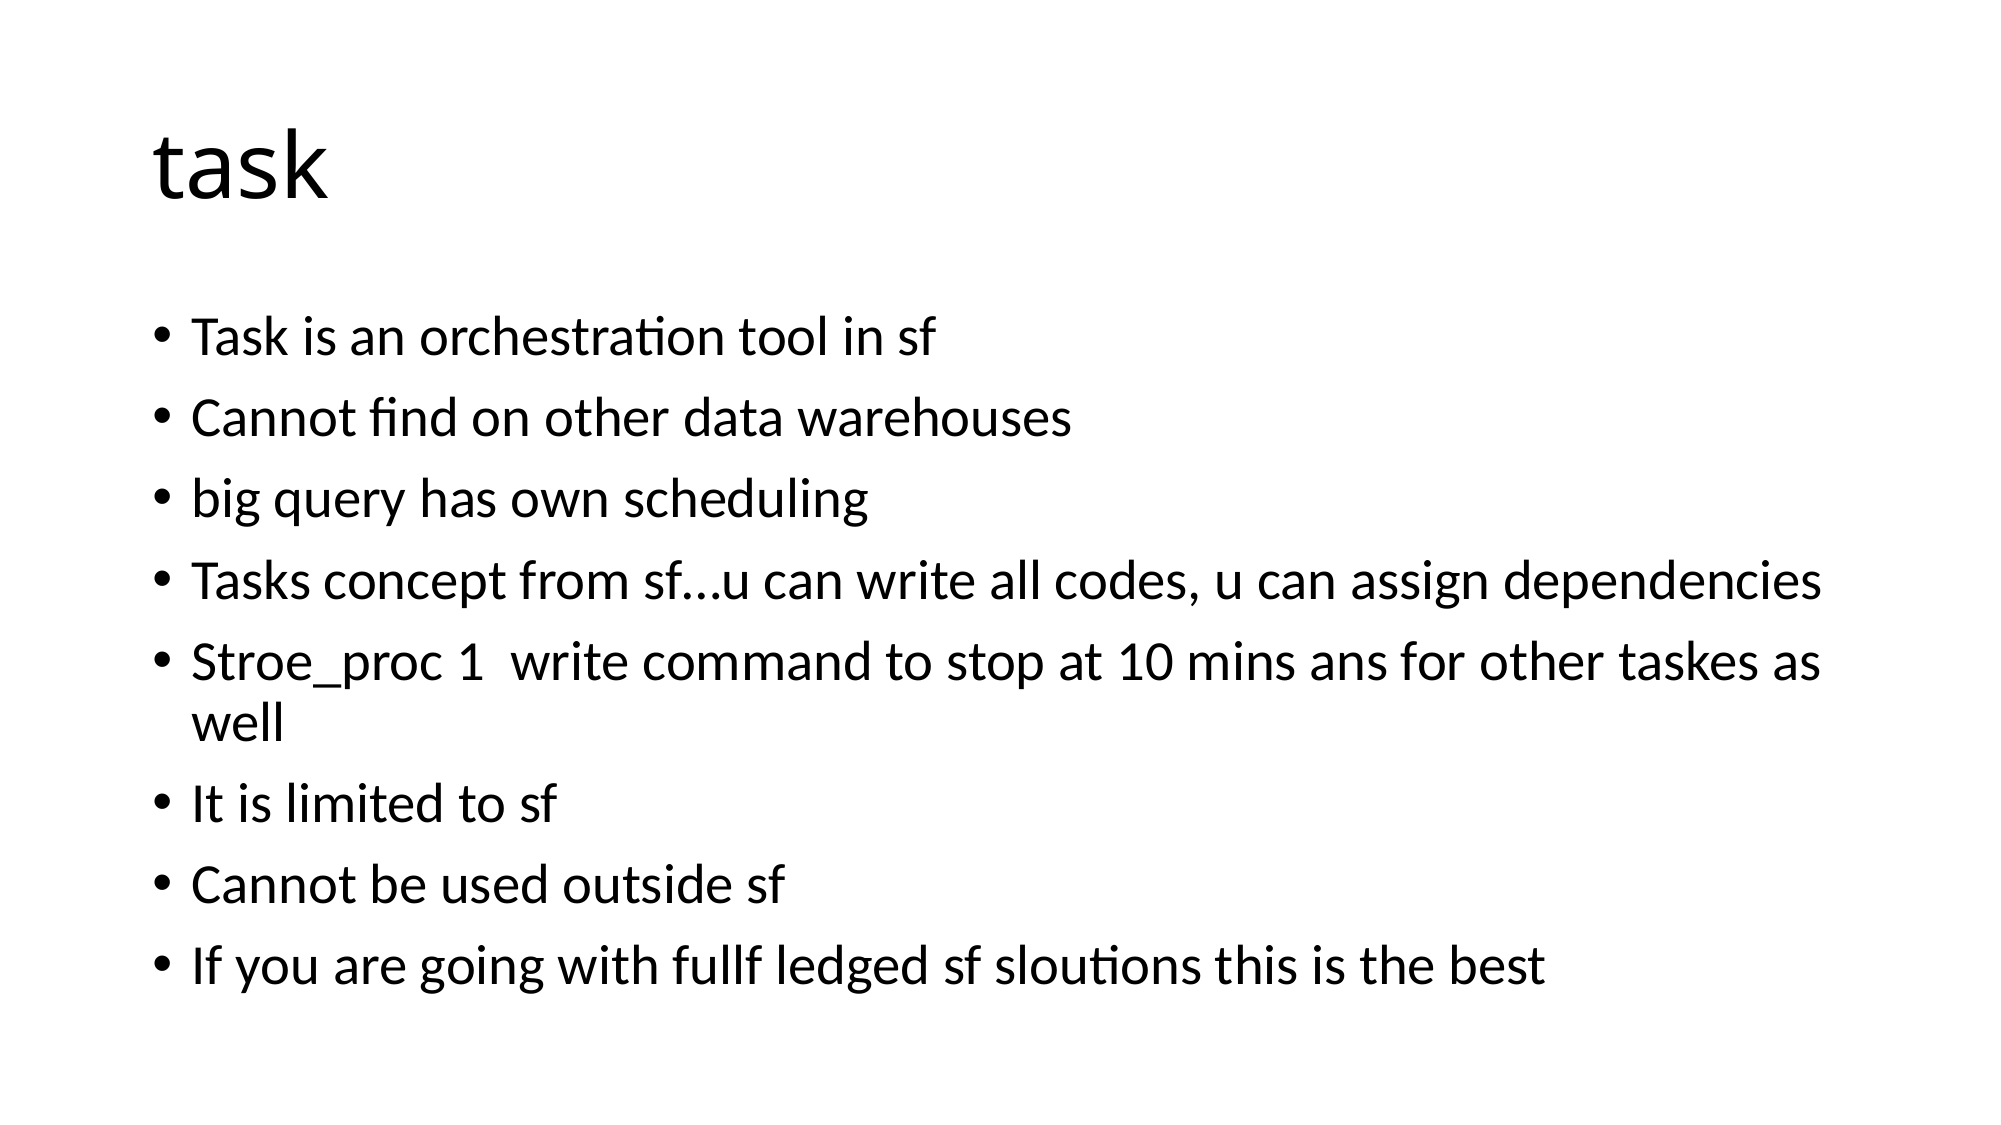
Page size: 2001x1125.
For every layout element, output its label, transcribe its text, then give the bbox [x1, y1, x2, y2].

list Task is an orchestration tool in sf Cannot find on other data warehouses big query has own scheduling Tasks concept from sf…u can write all codes, u can assign dependencies Stroe_proc 1 write command to stop at 10 mins ans for other taskes as well It is limited to sf Cannot be used outside sf If you are going with fullf ledged sf sloutions this is the best [137, 299, 1863, 1014]
title task [137, 59, 1863, 278]
